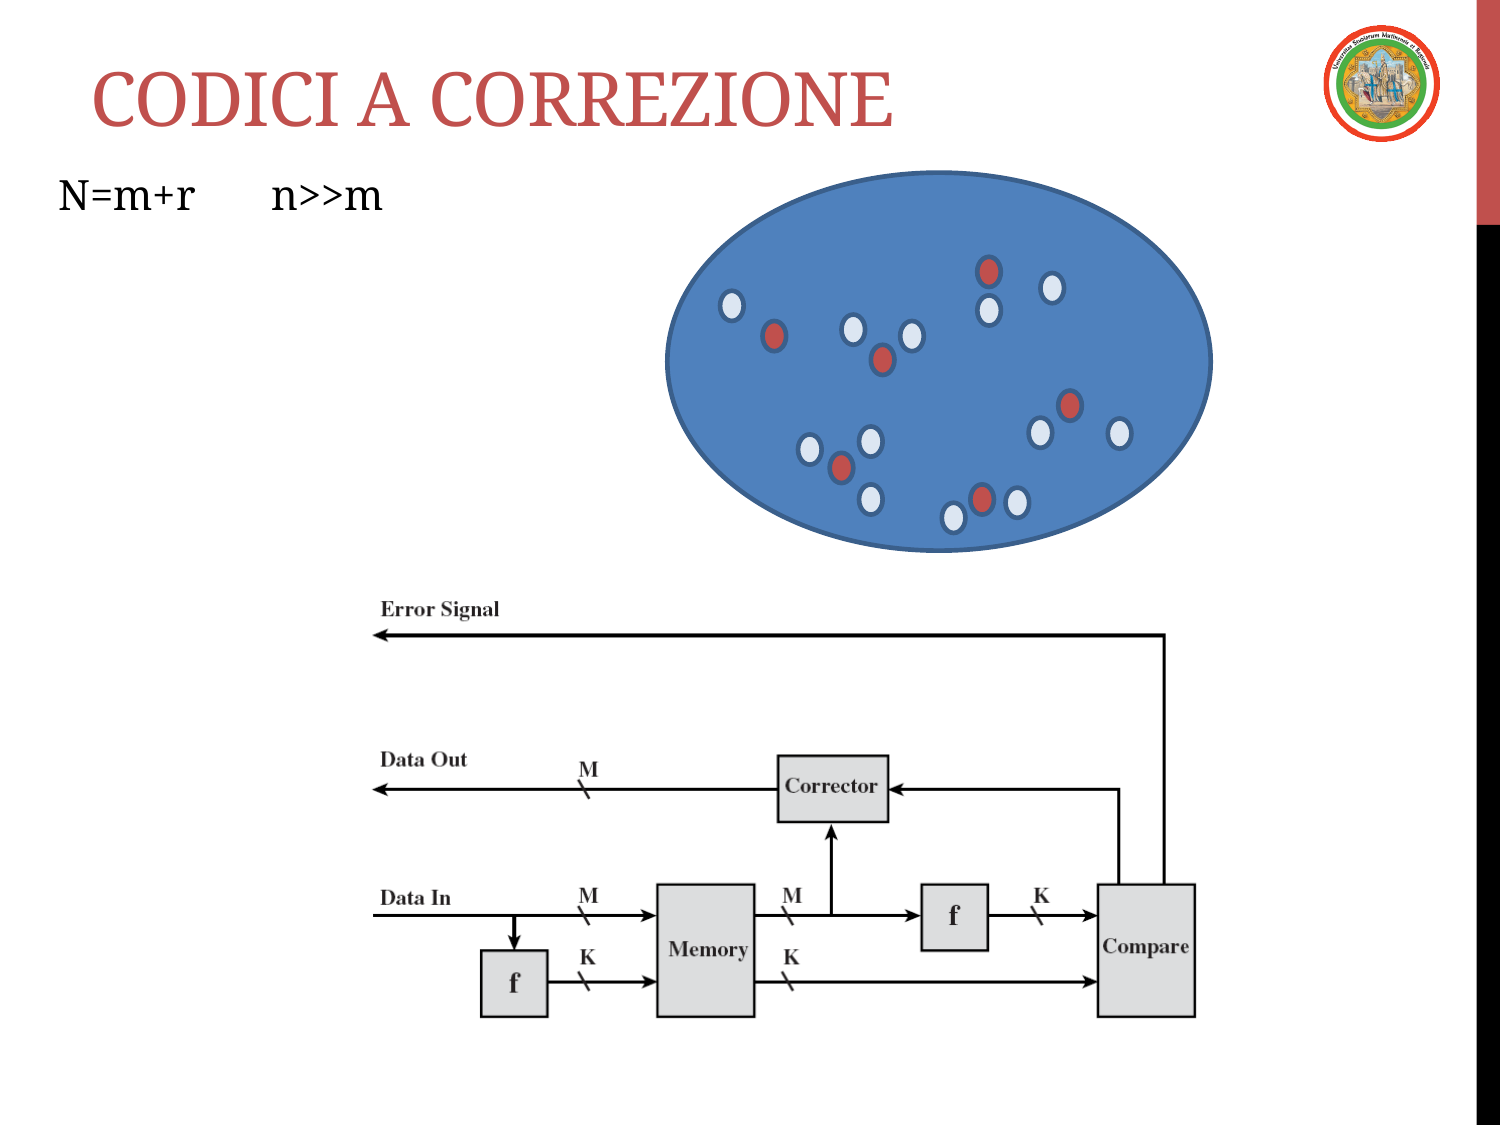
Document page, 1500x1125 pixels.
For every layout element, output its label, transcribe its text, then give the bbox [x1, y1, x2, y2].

text_box [868, 342, 897, 378]
title Codici a correzione [75, 25, 1025, 149]
text_box [795, 432, 824, 467]
text_box [856, 482, 885, 517]
text_box [827, 450, 856, 486]
text_box [1055, 388, 1085, 424]
text_box [974, 254, 1004, 290]
text_box [974, 293, 1004, 328]
text_box [856, 424, 885, 459]
text_box [664, 170, 1214, 553]
picture [1316, 18, 1447, 149]
text_box [968, 482, 997, 517]
picture [366, 586, 1207, 1031]
text_box [1105, 416, 1134, 452]
text_box [1026, 415, 1055, 451]
text_box [760, 318, 789, 354]
list N=m+r n>>m [43, 161, 1368, 1083]
text_box [897, 318, 927, 354]
text_box [939, 500, 968, 536]
text_box [1038, 270, 1067, 306]
text_box [839, 312, 868, 348]
text_box [1003, 485, 1032, 521]
text_box [717, 288, 747, 324]
